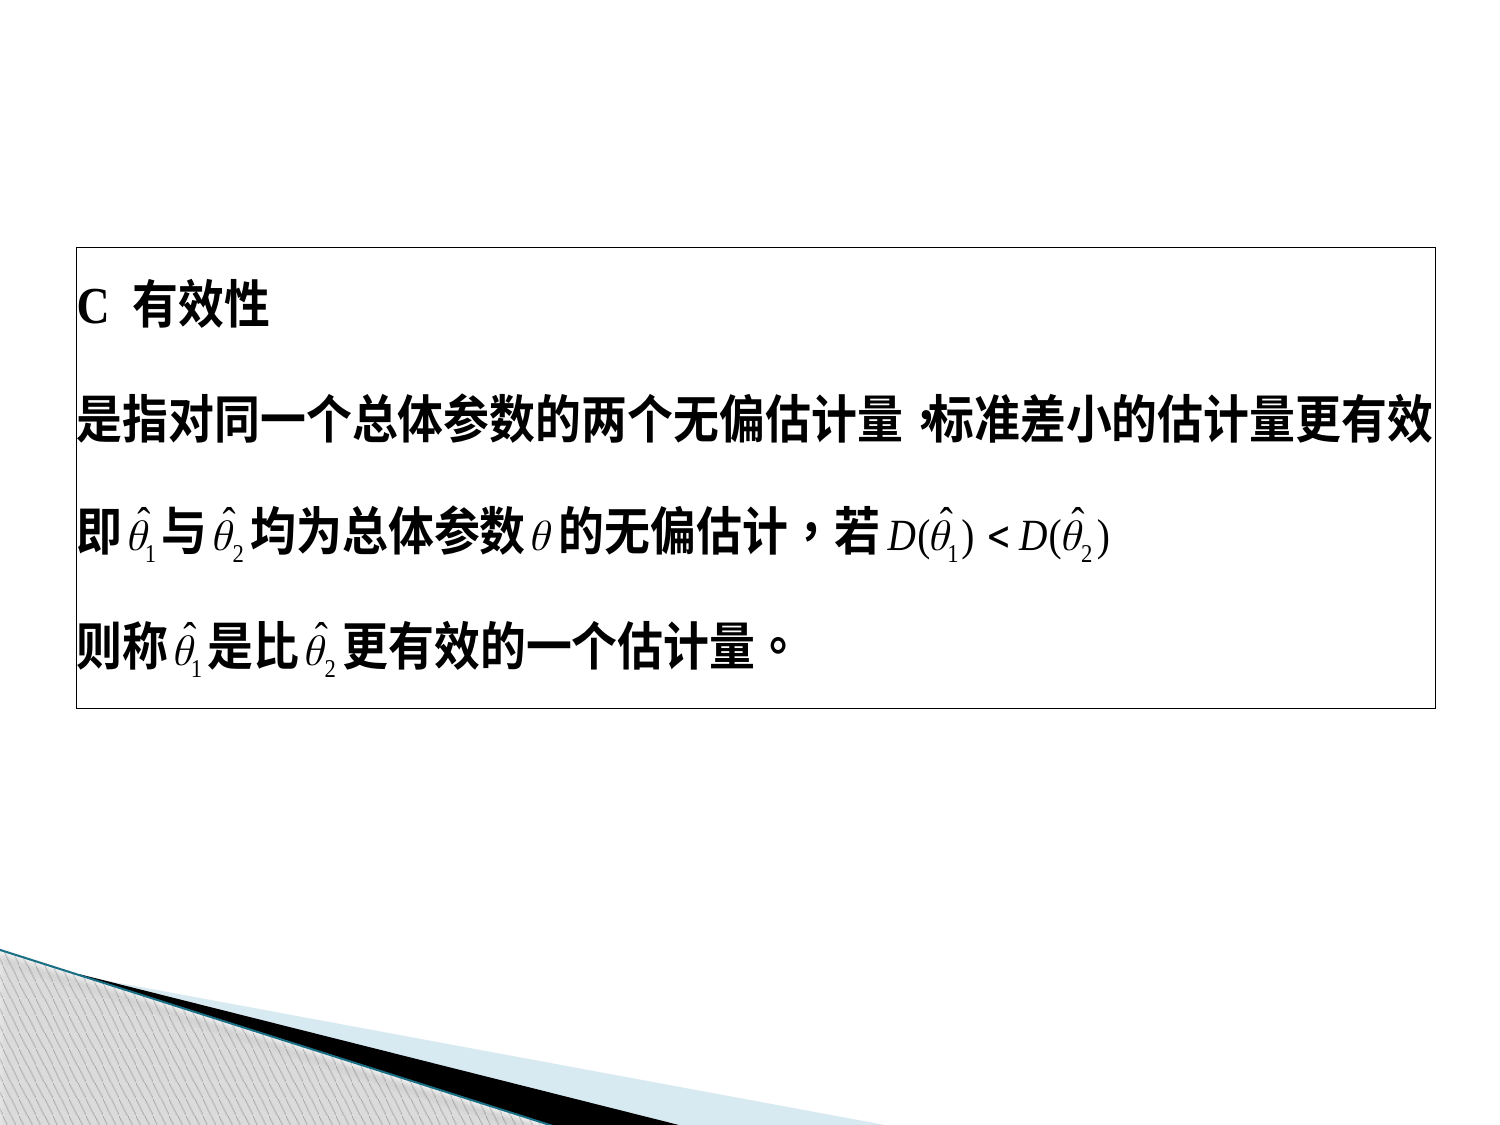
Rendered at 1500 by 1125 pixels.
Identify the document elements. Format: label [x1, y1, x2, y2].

picture [76, 247, 1436, 709]
